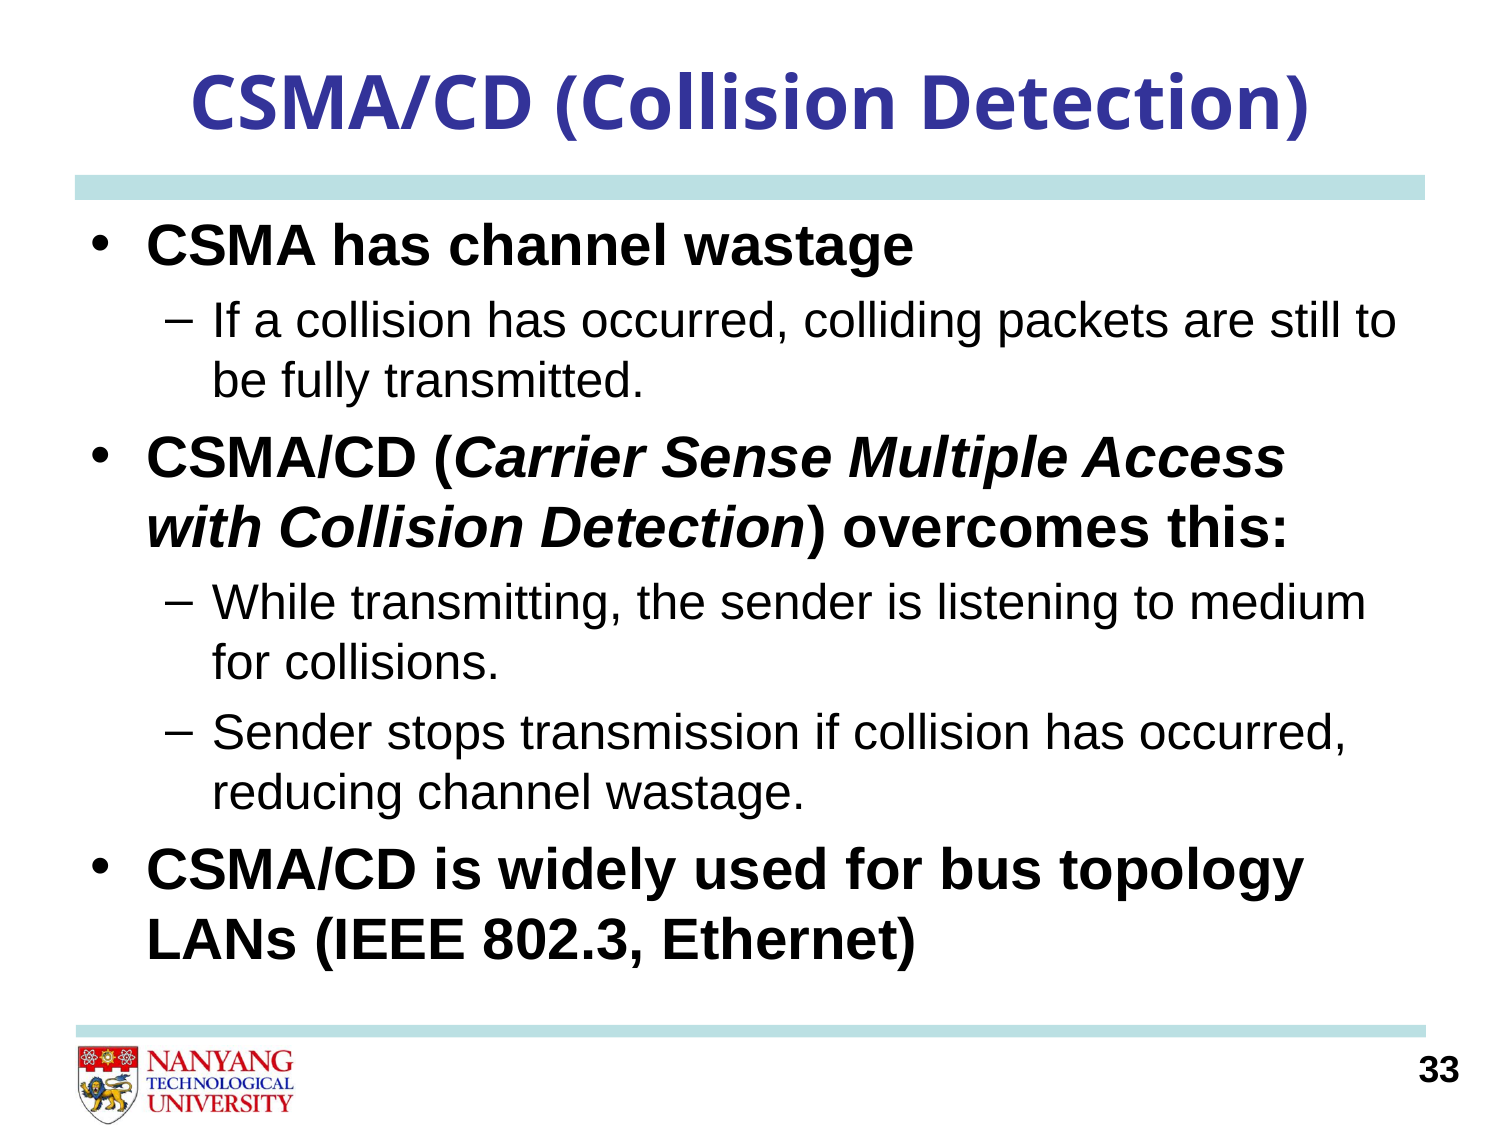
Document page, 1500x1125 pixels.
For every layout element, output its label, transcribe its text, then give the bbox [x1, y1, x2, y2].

picture [75, 1045, 296, 1125]
title CSMA/CD (Collision Detection) [75, 24, 1425, 175]
list CSMA has channel wastage If a collision has occurred, colliding packets are still to be fully transmitted. CSMA/CD (Carrier Sense Multiple Access with Collision Detection) overcomes this: While transmitting, the sender is listening to medium for collisions. Sender stops transmission if collision has occurred, reducing channel wastage. CSMA/CD is widely used for bus topology LANs (IEEE 802.3, Ethernet) [75, 200, 1425, 1025]
slide_number 33 [1374, 1037, 1475, 1100]
